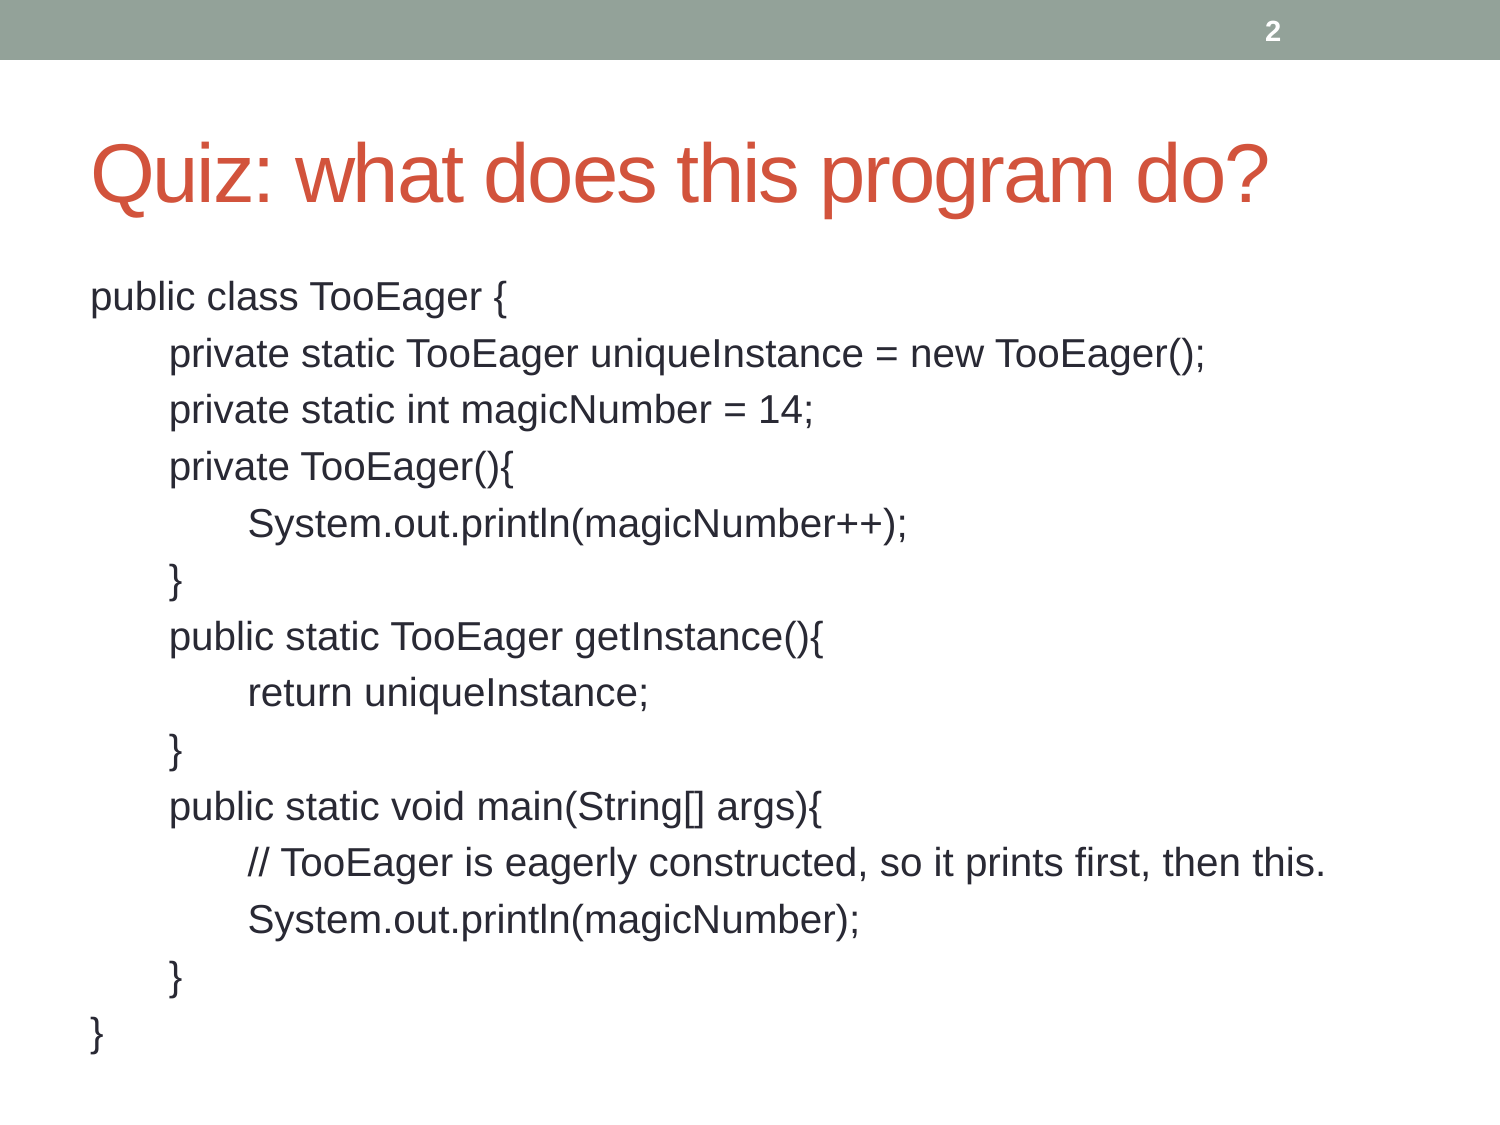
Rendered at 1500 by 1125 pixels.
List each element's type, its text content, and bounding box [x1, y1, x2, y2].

slide_number 2 [1250, 3, 1425, 57]
list public class TooEager { private static TooEager uniqueInstance = new TooEager(); private static int magicNumber = 14; private TooEager(){ System.out.println(magicNumber++); } public static TooEager getInstance(){ return uniqueInstance; } public static void main(String[] args){ // TooEager is eagerly constructed, so it prints first, then this. System.out.println(magicNumber); } } [75, 262, 1425, 1063]
title Quiz: what does this program do? [75, 87, 1425, 250]
